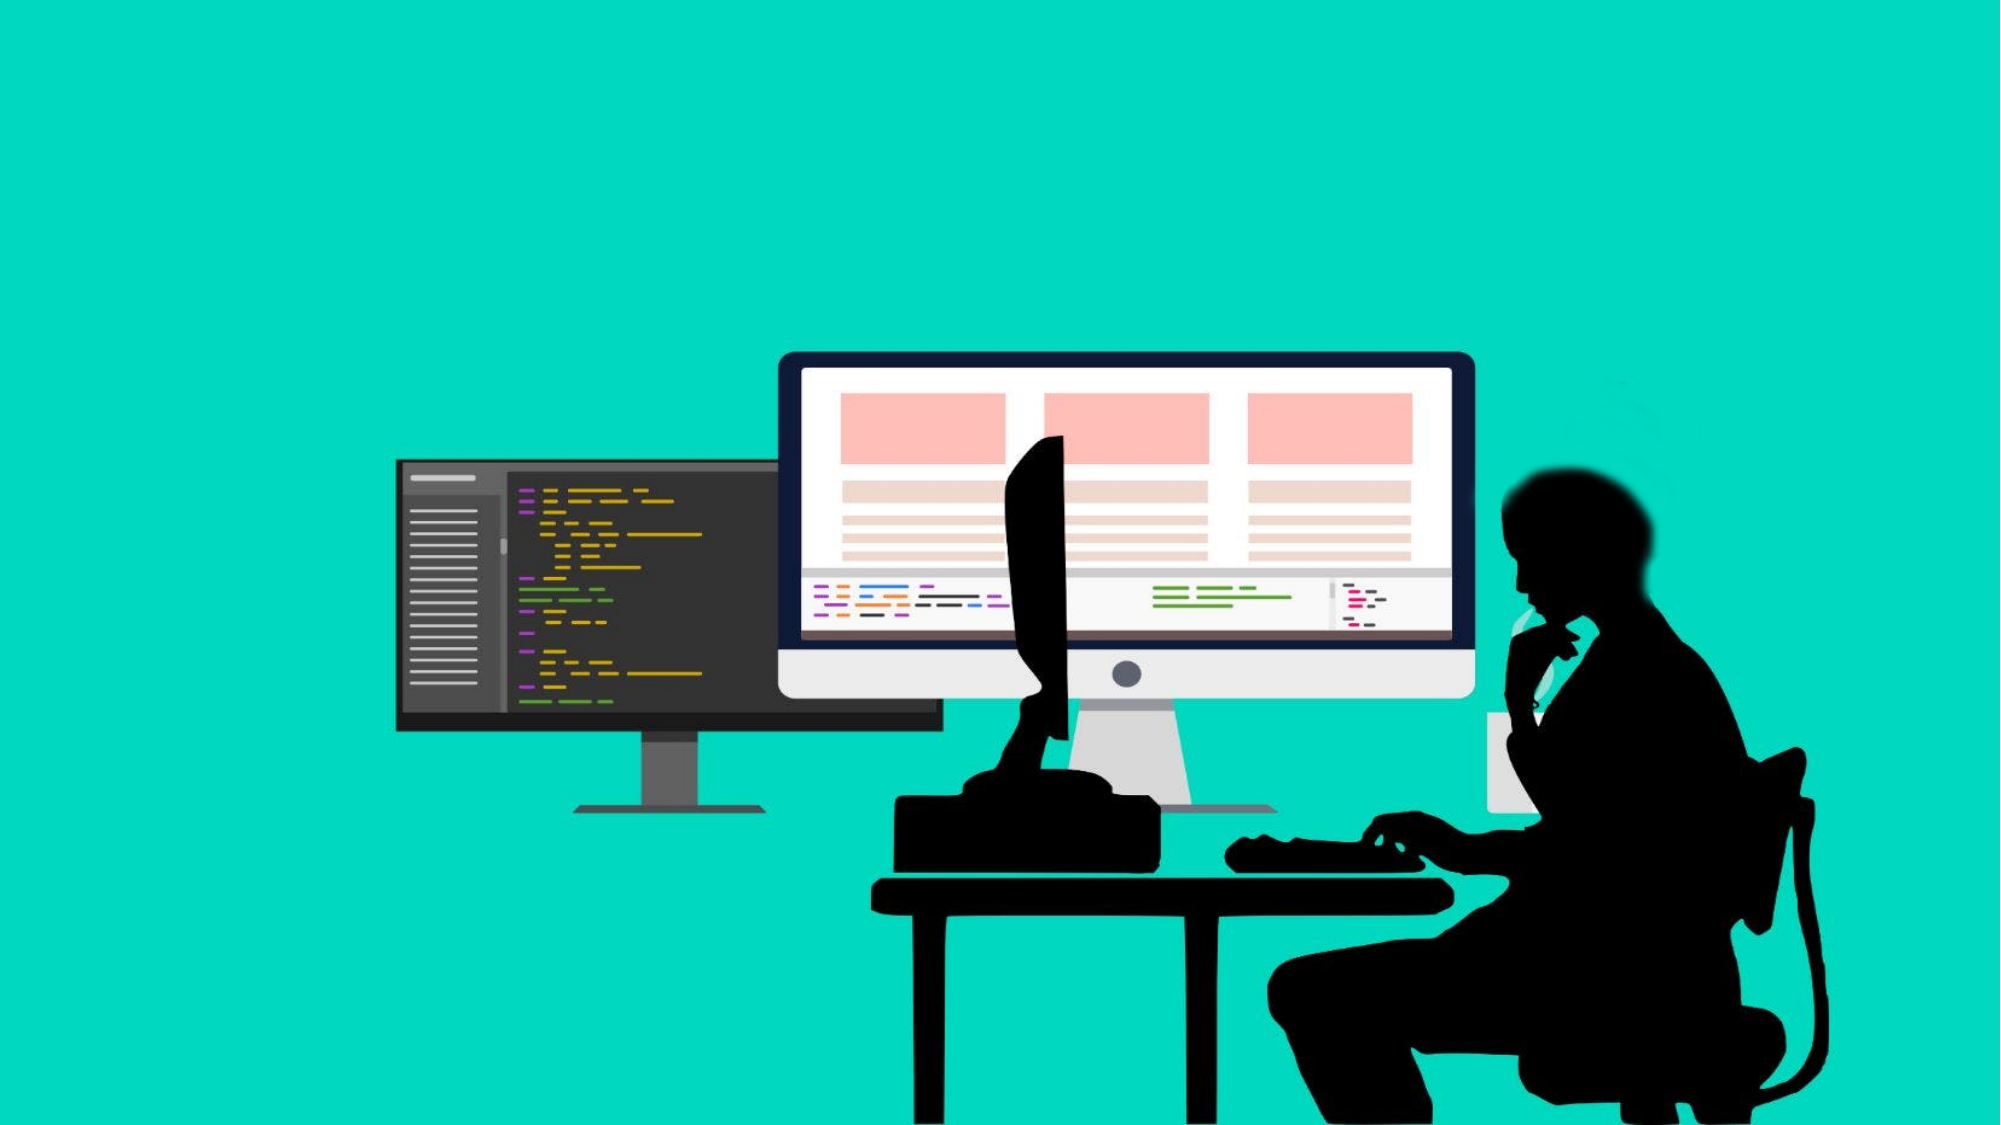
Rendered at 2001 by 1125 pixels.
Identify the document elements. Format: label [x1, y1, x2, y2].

text_box [155, 40, 1846, 1125]
